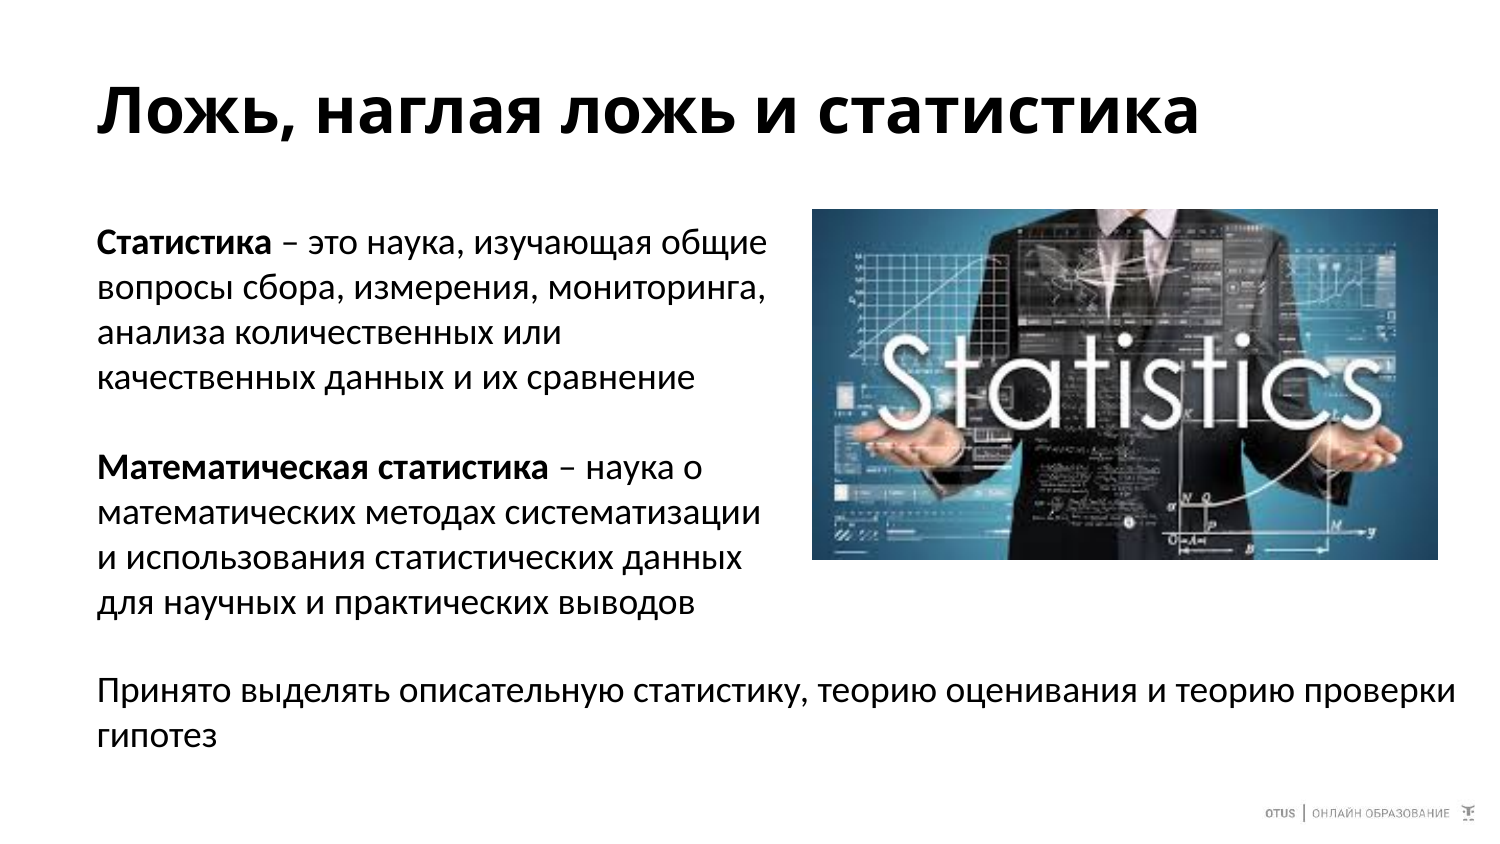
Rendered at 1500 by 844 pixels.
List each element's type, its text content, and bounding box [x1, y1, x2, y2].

text_box Статистика – это наука, изучающая общие вопросы сбора, измерения, мониторинга, анализа количественных или качественных данных и их сравнение Математическая статистика – наука о математических методах систематизации и использования статистических данных для научных и практических выводов [82, 209, 800, 629]
title Ложь, наглая ложь и статистика [82, 54, 1480, 234]
text_box Принято выделять описательную статистику, теорию оценивания и теорию проверки гипотез [82, 657, 1480, 762]
picture [1262, 799, 1475, 825]
picture [812, 209, 1438, 560]
